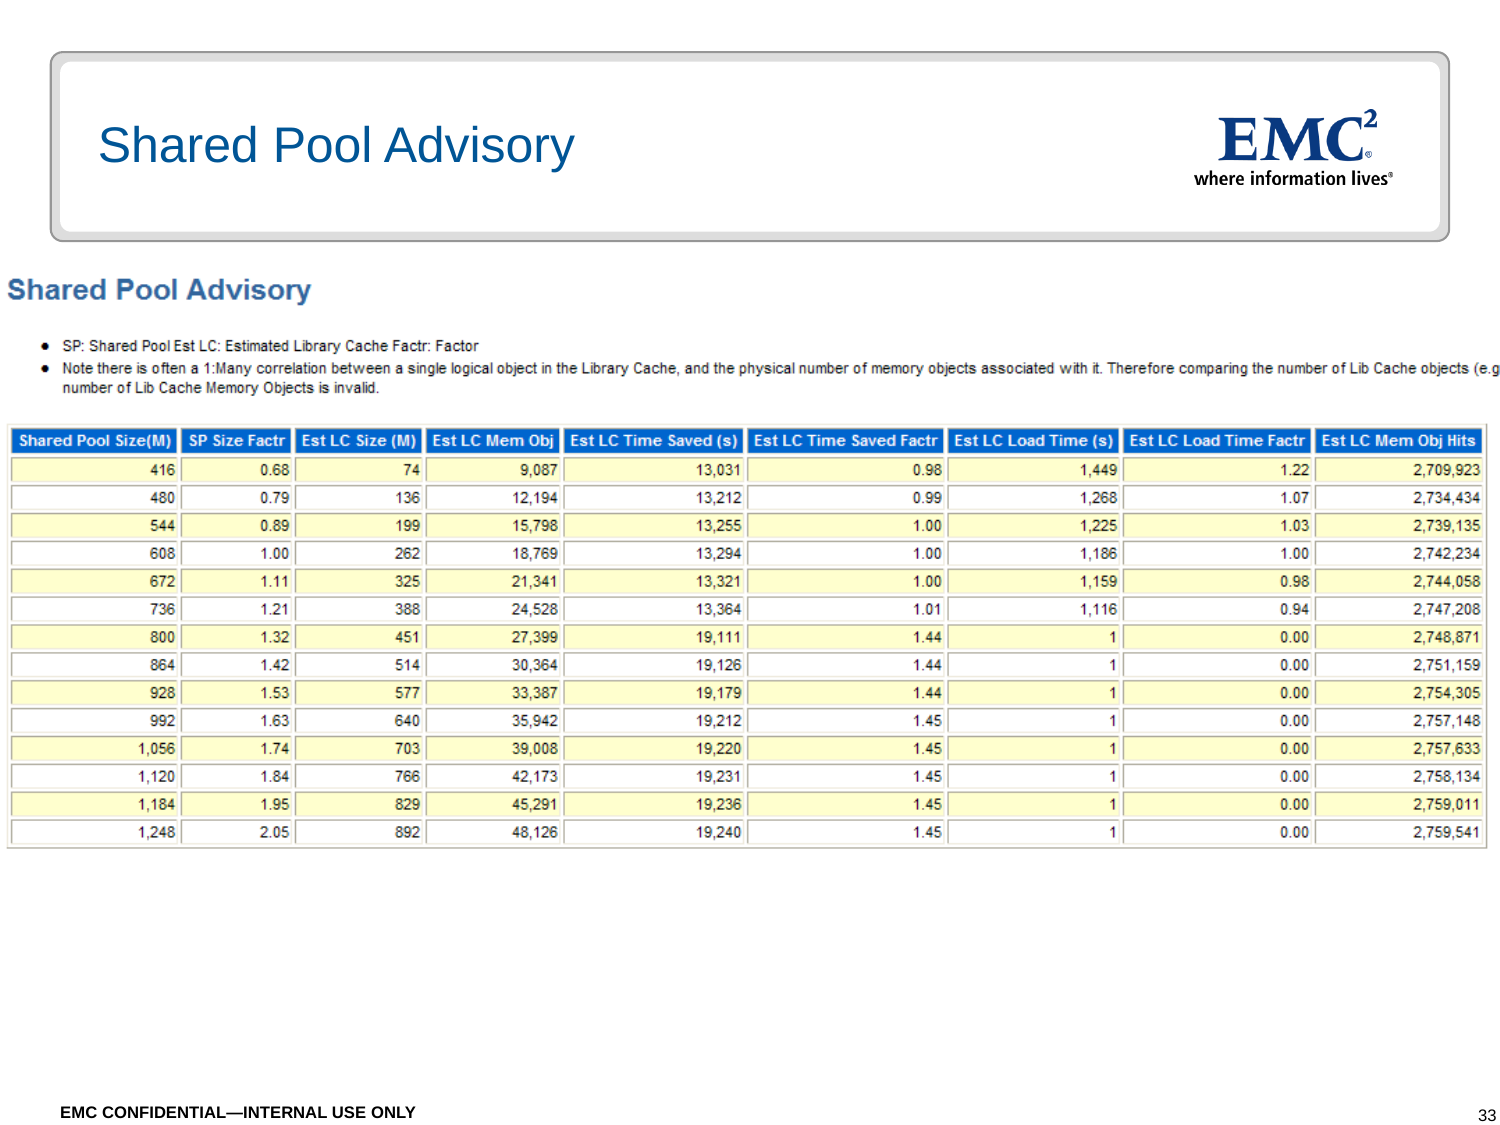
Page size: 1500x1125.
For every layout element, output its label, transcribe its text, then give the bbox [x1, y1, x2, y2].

picture [0, 265, 1500, 860]
title Shared Pool Advisory [97, 75, 1129, 218]
picture [1194, 109, 1393, 185]
